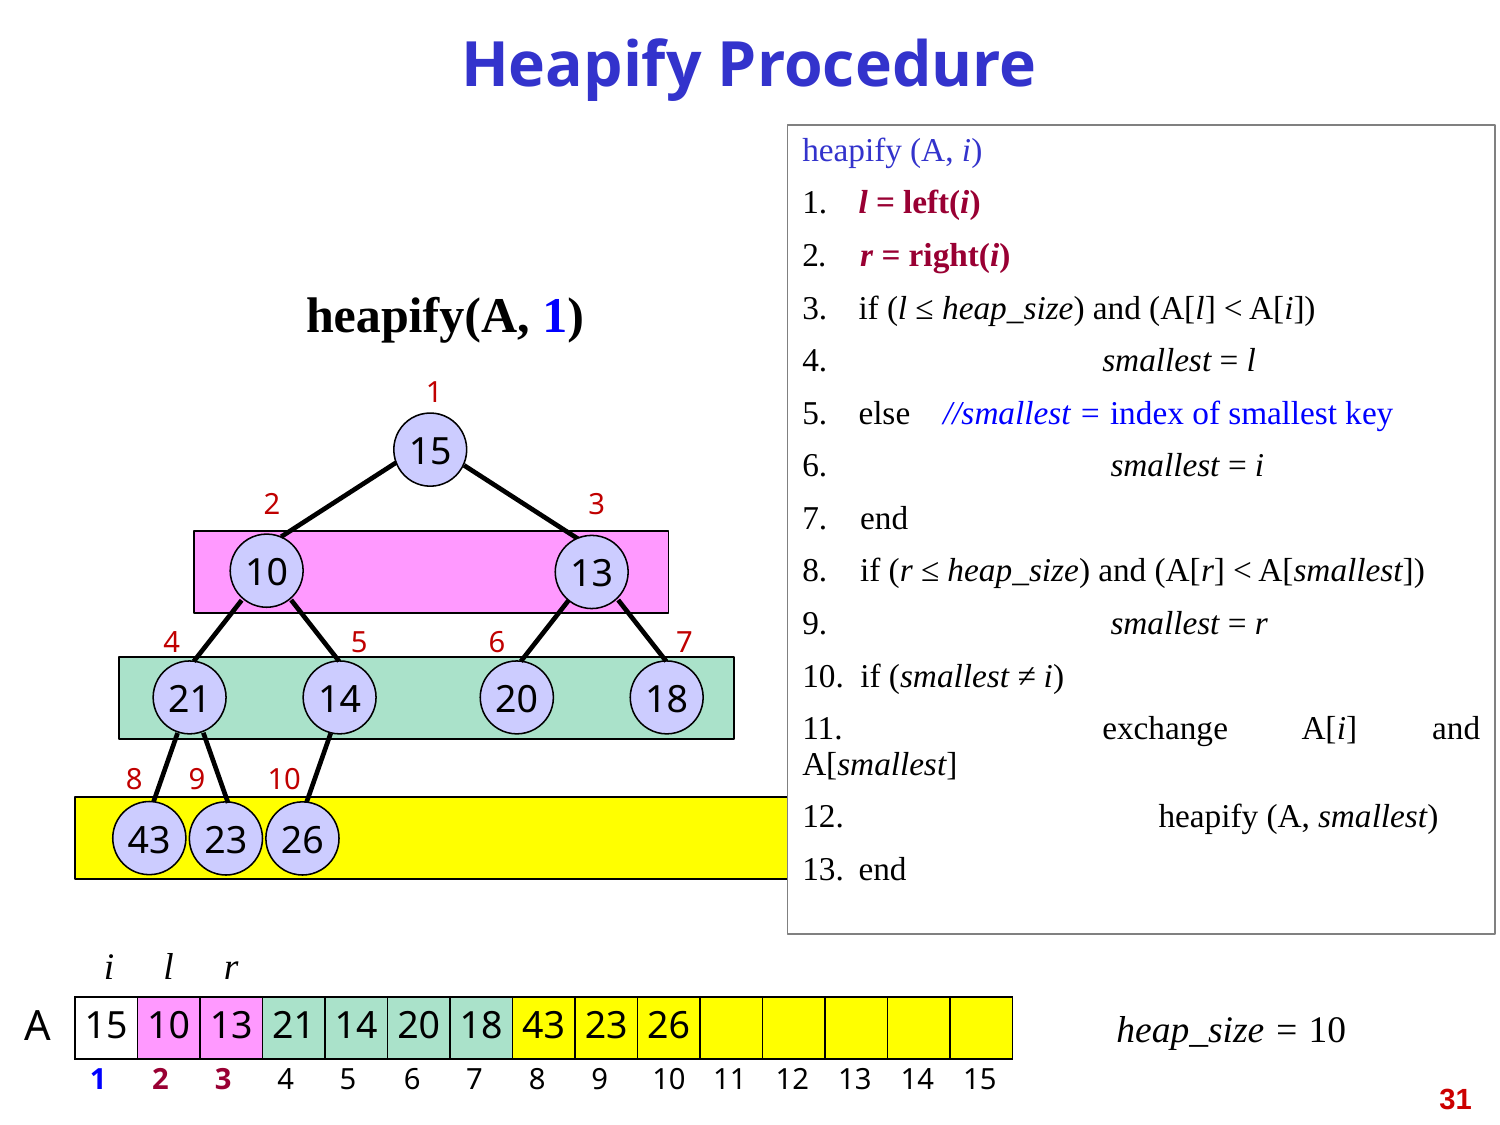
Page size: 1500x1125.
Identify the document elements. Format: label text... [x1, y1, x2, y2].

text_box 43 [512, 996, 574, 1049]
text_box heap_size = 10 [1062, 999, 1400, 1063]
text_box 2 [137, 1049, 199, 1113]
text_box 23 [574, 996, 637, 1049]
text_box 13 [823, 1068, 885, 1113]
text_box 14 [324, 996, 387, 1049]
text_box 18 [449, 996, 512, 1049]
text_box 3 [199, 1049, 262, 1113]
text_box 10 [637, 1049, 698, 1113]
text_box 20 [387, 996, 449, 1049]
text_box 4 [262, 1049, 324, 1113]
title Heapify Procedure [75, 12, 1424, 125]
text_box [75, 796, 108, 879]
text_box [719, 657, 735, 740]
text_box 15 [74, 996, 137, 1049]
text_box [699, 996, 1013, 1060]
text_box 1 [74, 1049, 137, 1113]
text_box 8 [514, 1049, 576, 1113]
text_box 13 [199, 1000, 262, 1049]
text_box 26 [637, 996, 698, 1049]
text_box A [0, 996, 74, 1060]
text_box 5 [324, 1049, 388, 1113]
text_box 9 [576, 1049, 637, 1113]
text_box 14 [885, 1068, 948, 1113]
text_box heapify (A, i) 1. l = left(i) 2. r = right(i) if (l ≤ heap_size) and (A[l] < A[i]) 4. smallest = l else //smallest = index of smallest key 6. smallest = i 7. end 8. if (r ≤ heap_size) and (A[r] < A[smallest]) 9. smallest = r 10. if (smallest ≠ i) 11. exchange A[i] and A[smallest] 12. heapify (A, smallest) 13. end [787, 125, 1496, 935]
text_box r [199, 937, 263, 1000]
text_box 6 [388, 1049, 451, 1113]
text_box 10 [137, 1000, 199, 1049]
text_box i [78, 937, 137, 1000]
text_box 12 [760, 1068, 823, 1113]
text_box 7 [451, 1049, 514, 1113]
text_box 15 [948, 1068, 1011, 1113]
text_box [706, 796, 787, 879]
text_box heapify(A, 1) [275, 274, 615, 350]
text_box l [137, 937, 199, 1000]
text_box 11 [698, 1067, 760, 1113]
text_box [102, 362, 716, 813]
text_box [112, 822, 704, 876]
text_box 21 [262, 996, 324, 1049]
